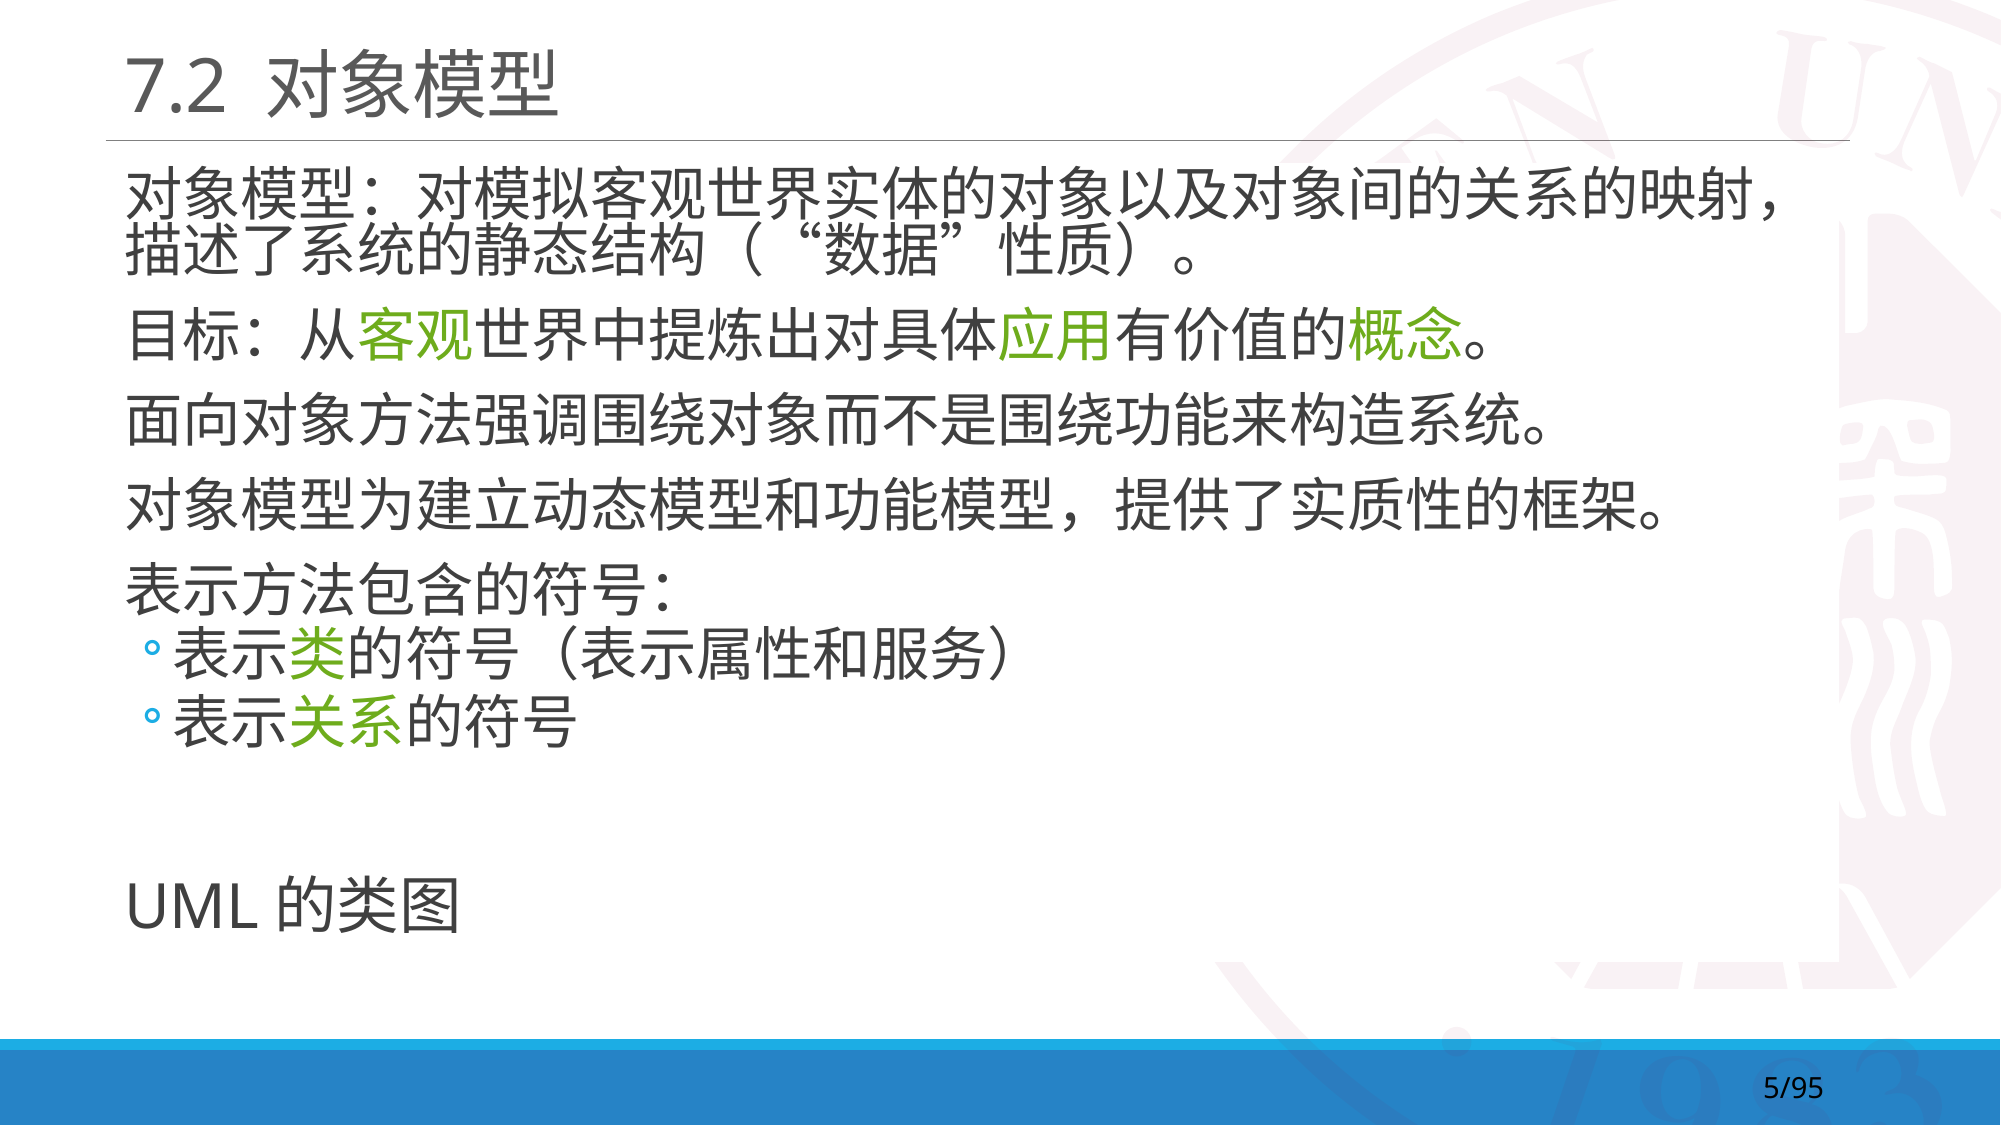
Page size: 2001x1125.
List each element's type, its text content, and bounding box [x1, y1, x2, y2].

slide_number 5/95 [1624, 1059, 1840, 1120]
list 对象模型：对模拟客观世界实体的对象以及对象间的关系的映射，描述了系统的静态结构（“数据”性质）。 目标：从客观世界中提炼出对具体应用有价值的概念。 面向对象方法强调围绕对象而不是围绕功能来构造系统。 对象模型为建立动态模型和功能模型，提供了实质性的框架。 表示方法包含的符号： 表示类的符号（表示属性和服务） 表示关系的符号 UML的类图 [109, 163, 1840, 962]
title 7.2 对象模型 [109, 11, 1388, 135]
